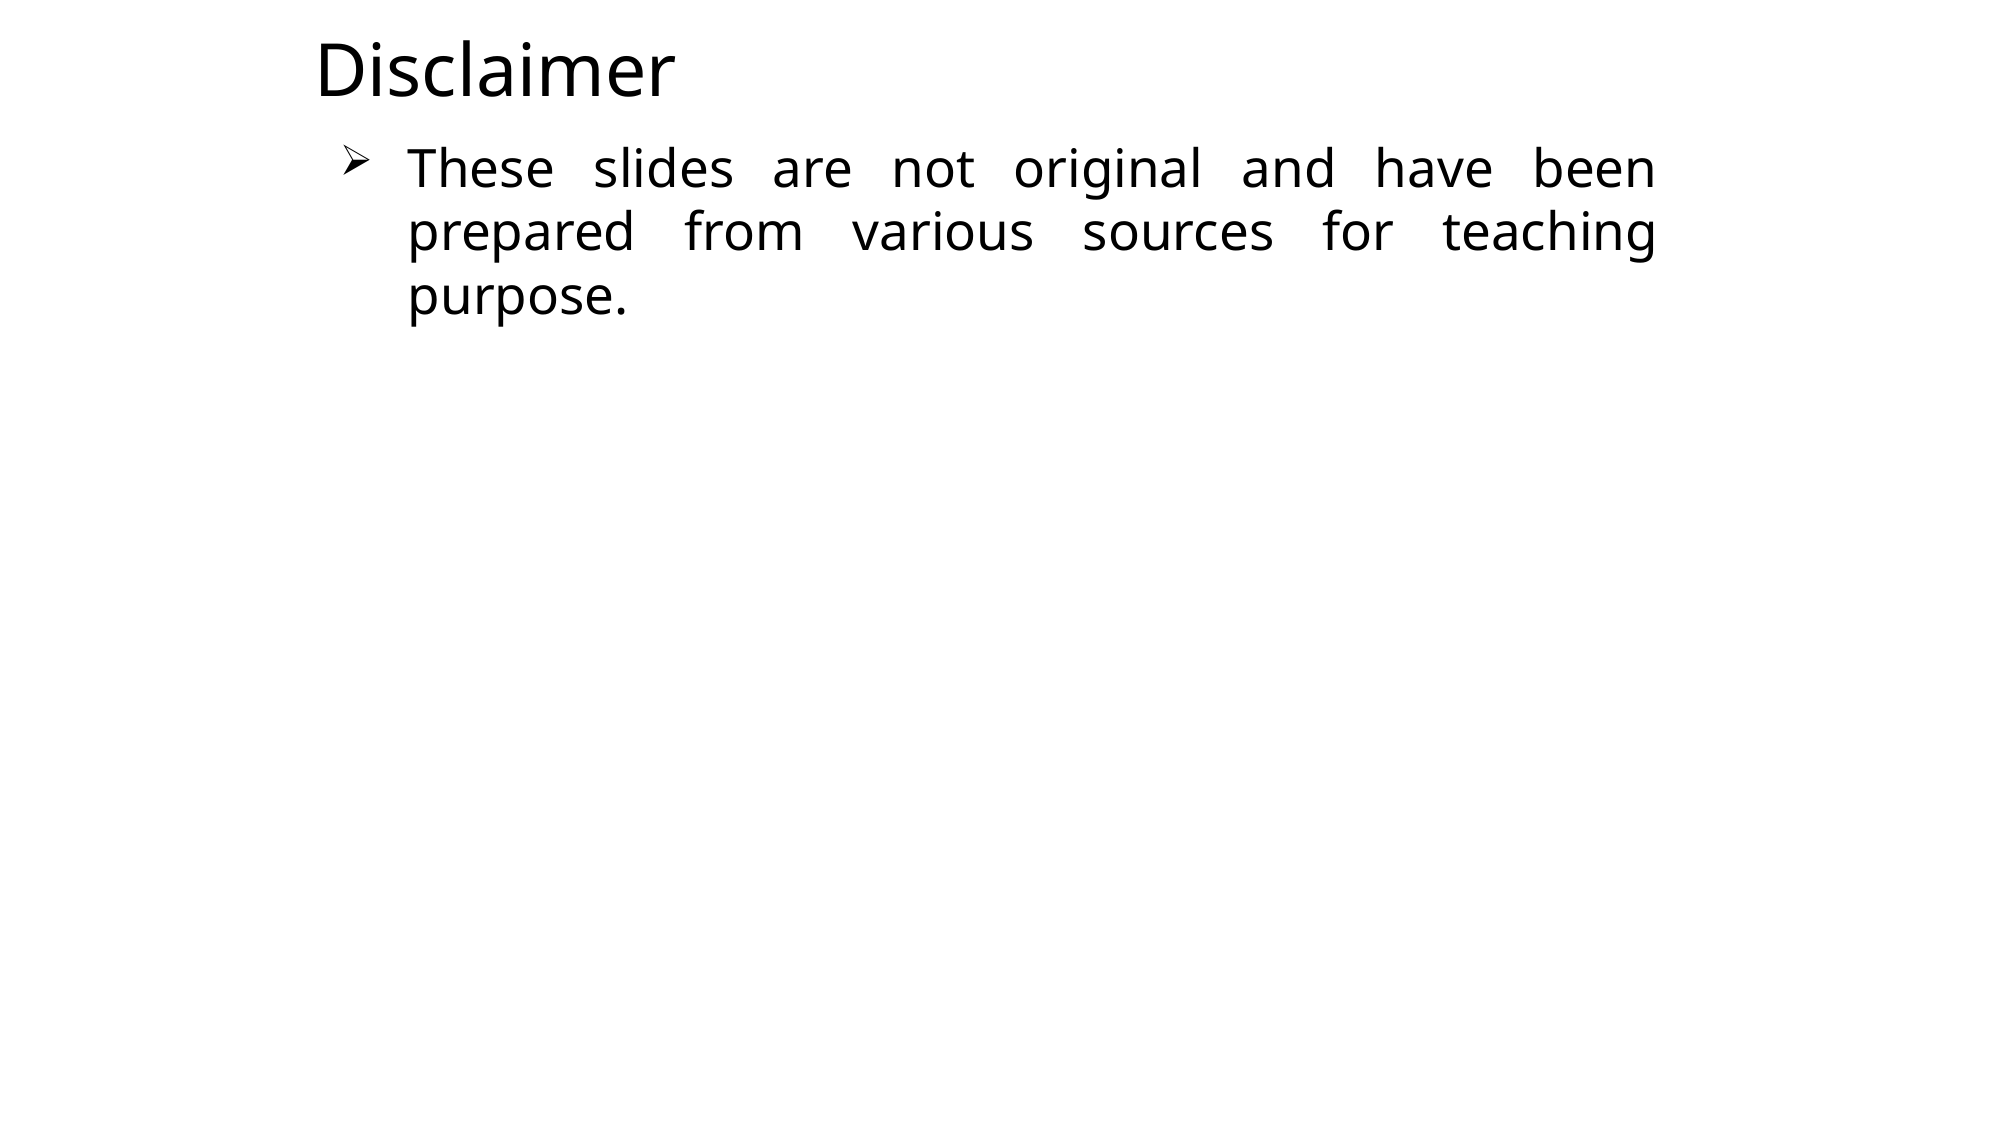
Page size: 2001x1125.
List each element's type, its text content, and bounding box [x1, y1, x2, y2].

subtitle These slides are not original and have been prepared from various sources for teaching purpose. [324, 126, 1675, 1113]
title Disclaimer [314, 26, 1664, 113]
